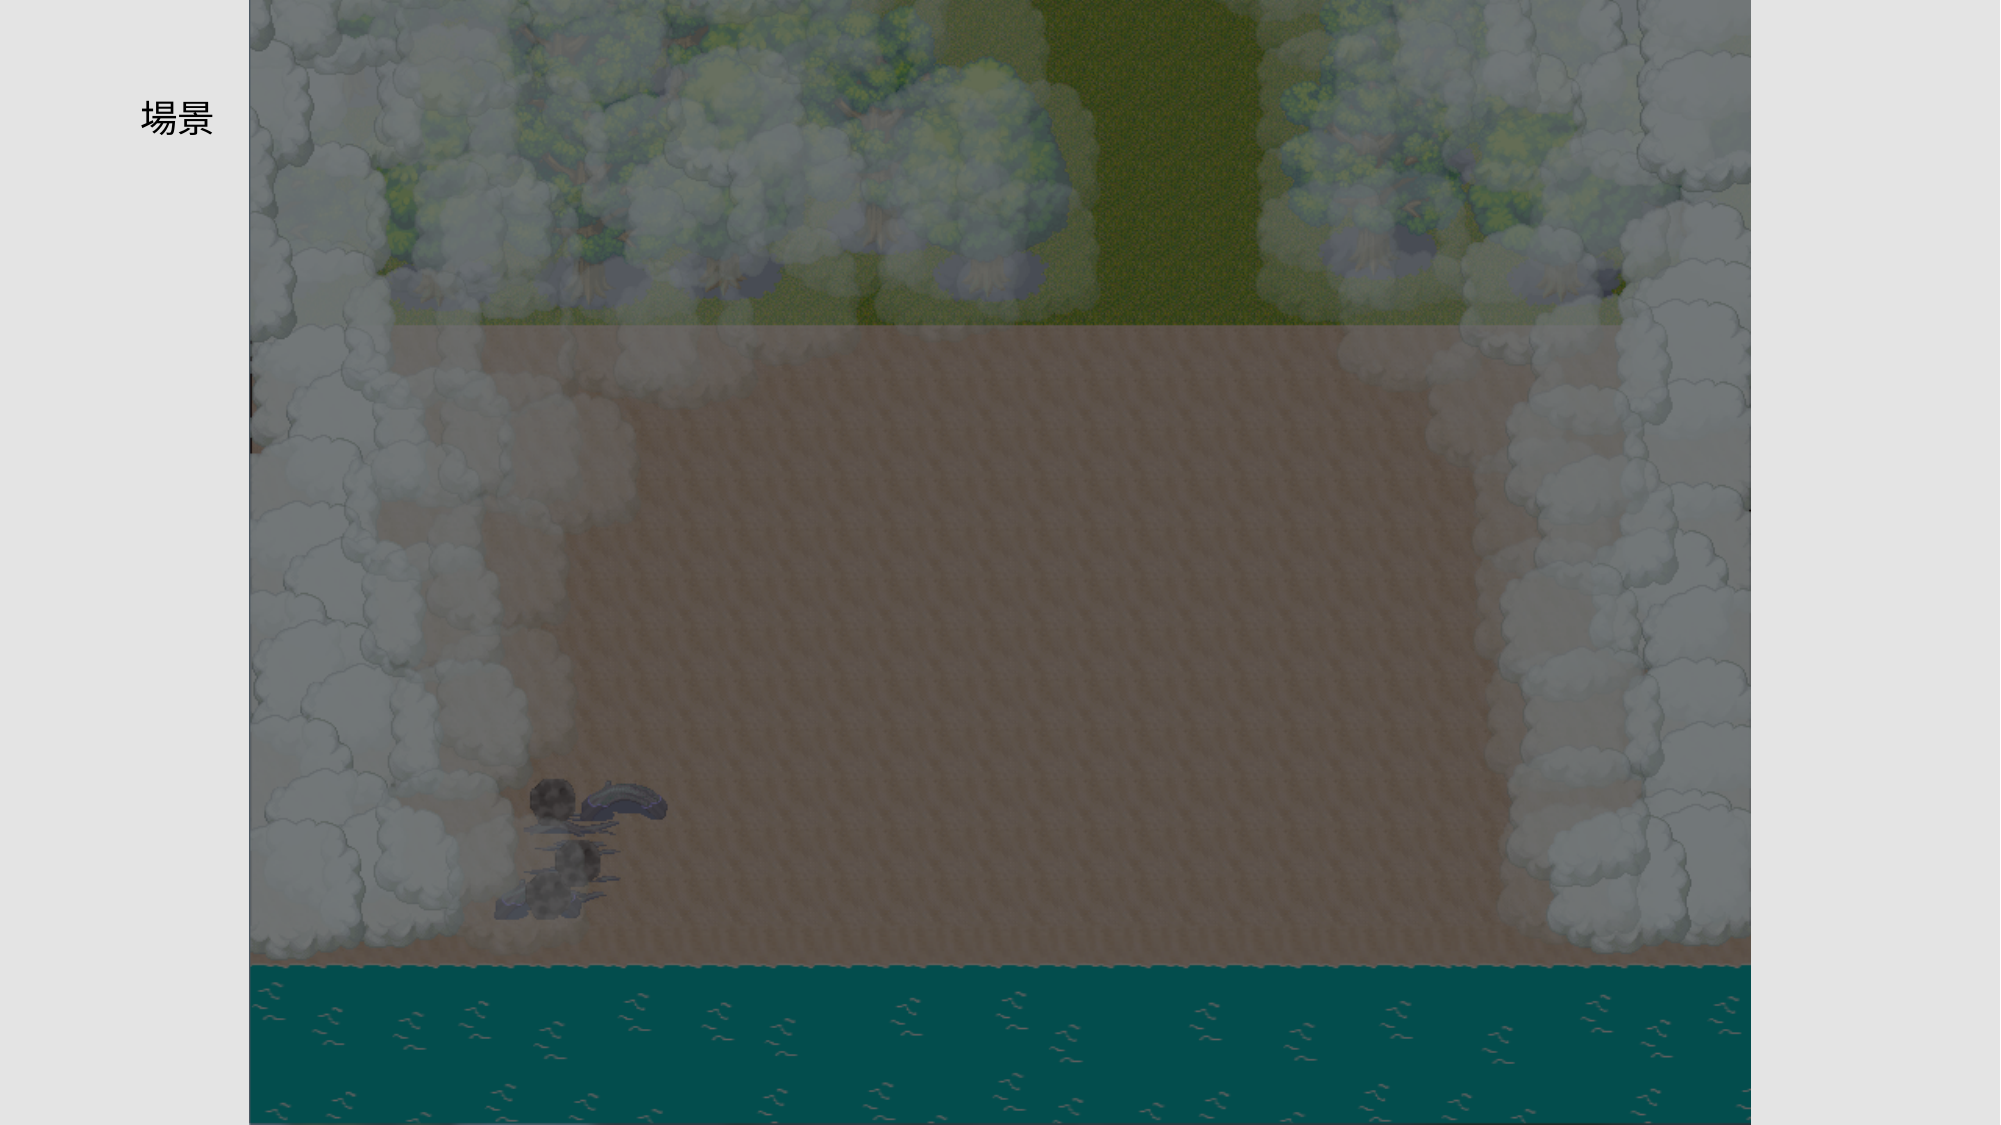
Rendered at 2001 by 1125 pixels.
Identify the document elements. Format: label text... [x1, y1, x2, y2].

text_box 場景 [125, 87, 232, 148]
picture [248, 0, 1752, 1125]
